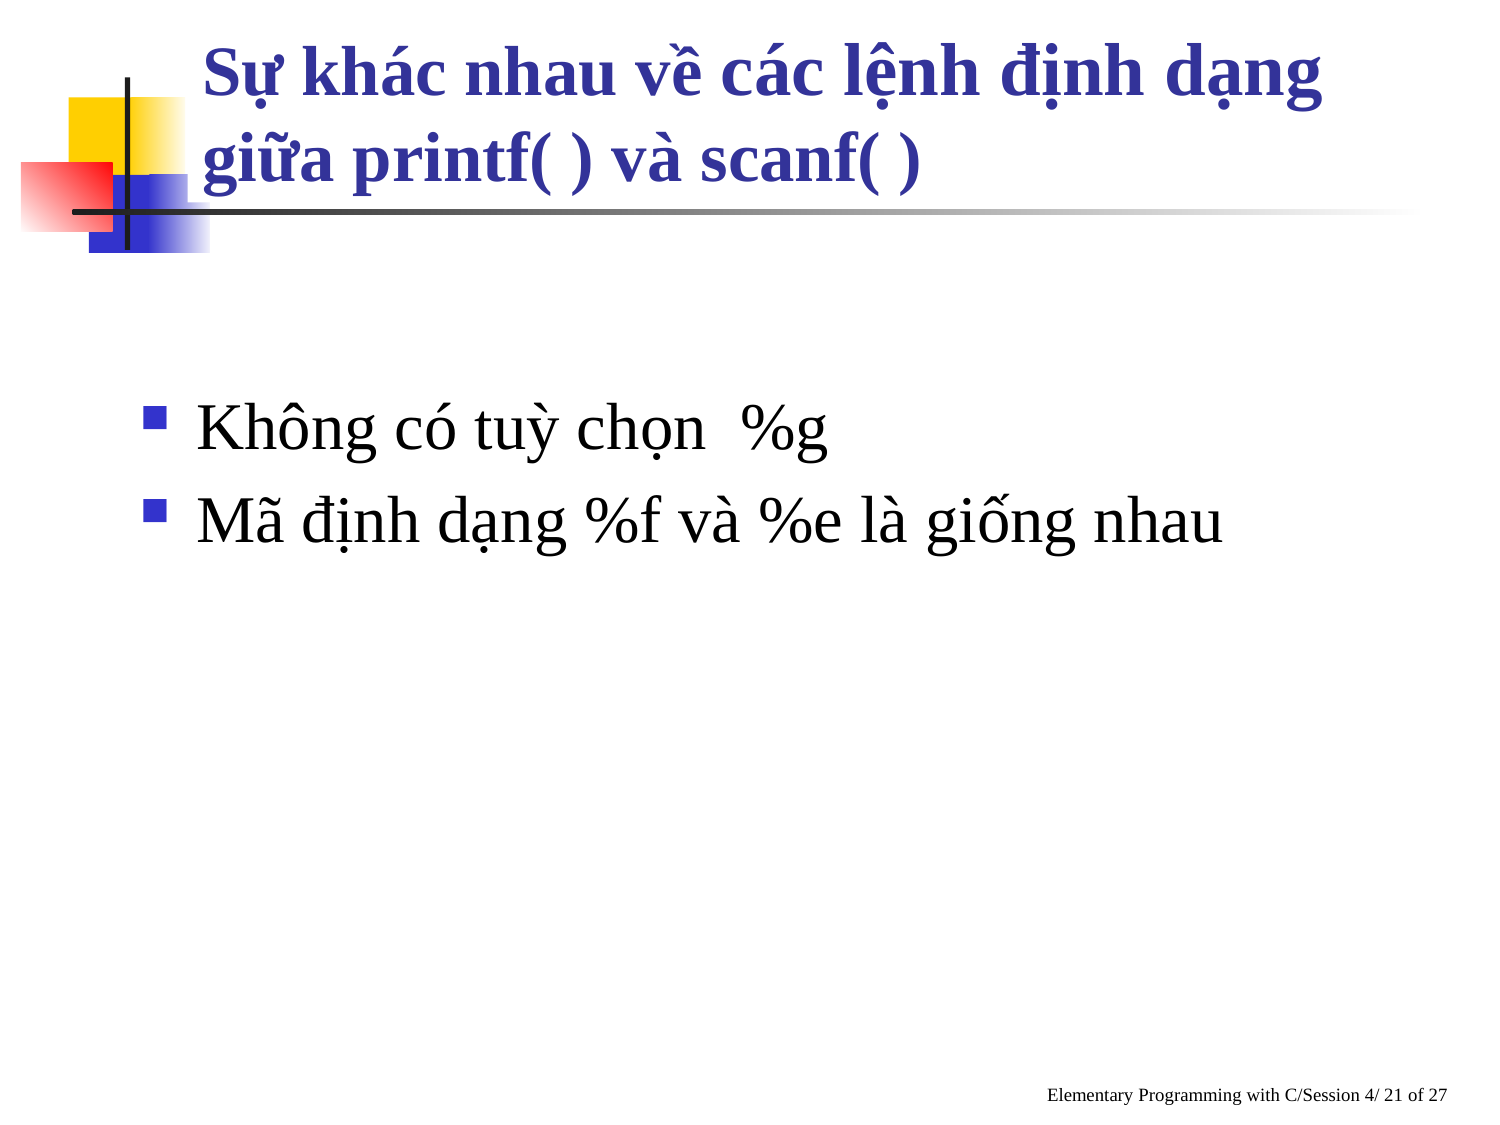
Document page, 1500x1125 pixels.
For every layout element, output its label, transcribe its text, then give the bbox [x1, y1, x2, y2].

text_box Sự khác nhau về các lệnh định dạng giữa printf( ) và scanf( ) [187, 12, 1425, 203]
footer Elementary Programming with C/Session 4/ 21 of 27 [549, 1037, 1463, 1113]
list Không có tuỳ chọn %g Mã định dạng %f và %e là giống nhau [125, 375, 1363, 625]
